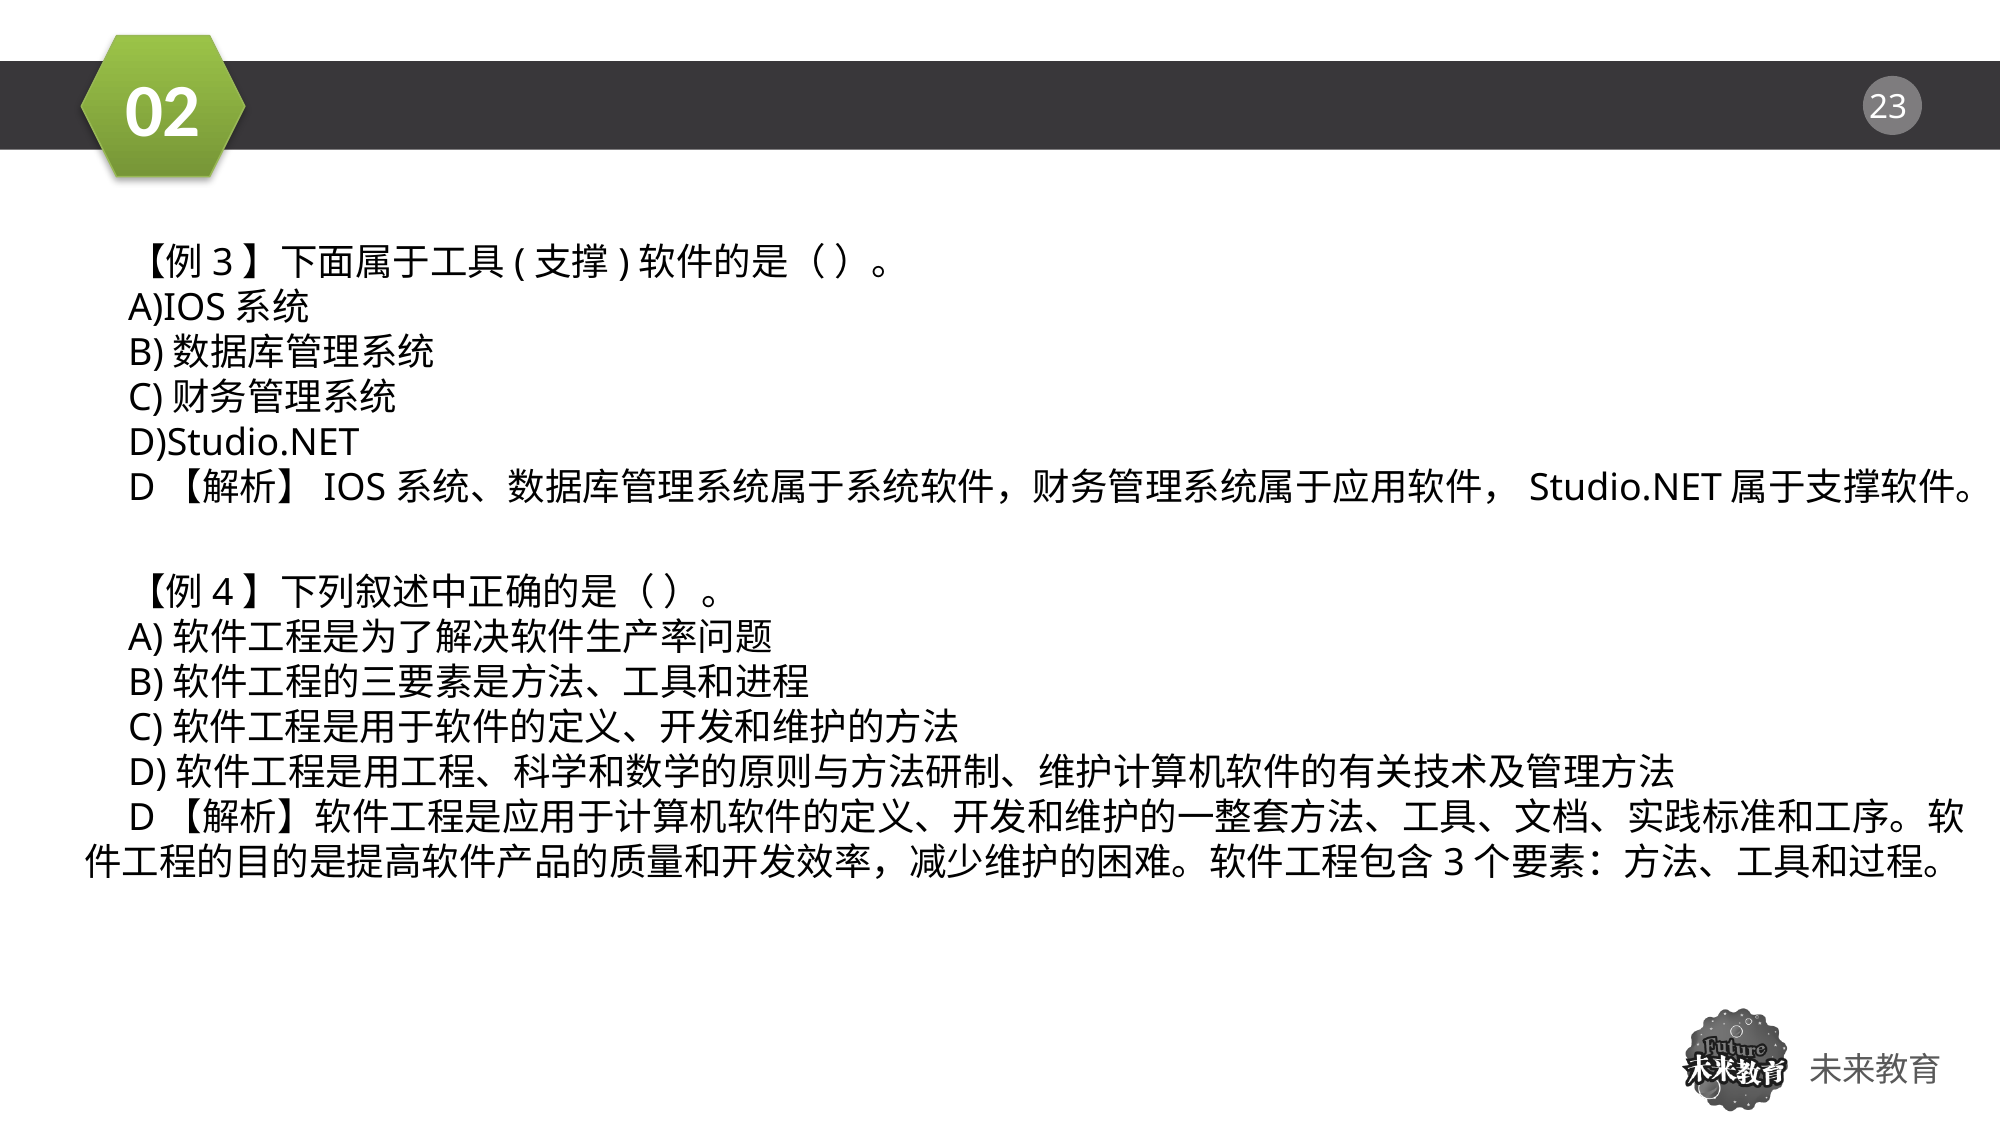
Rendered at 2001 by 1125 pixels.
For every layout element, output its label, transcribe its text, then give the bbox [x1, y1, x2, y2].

picture [1674, 983, 1799, 1125]
text_box 【例3】下面属于工具(支撑)软件的是（ ）。 A)IOS系统 B)数据库管理系统 C)财务管理系统 D)Studio.NET D【解析】IOS系统、数据库管理系统属于系统软件，财务管理系统属于应用软件，Studio.NET属于支撑软件。 【例4】下列叙述中正确的是（ ）。 A)软件工程是为了解决软件生产率问题 B)软件工程的三要素是方法、工具和进程 C)软件工程是用于软件的定义、开发和维护的方法 D)软件工程是用工程、科学和数学的原则与方法研制、维护计算机软件的有关技术及管理方法 D【解析】软件工程是应用于计算机软件的定义、开发和维护的一整套方法、工具、文档、实践标准和工序。软件工程的目的是提高软件产品的质量和开发效率，减少维护的困难。软件工程包含3个要素：方法、工具和过程。 [69, 230, 1985, 890]
